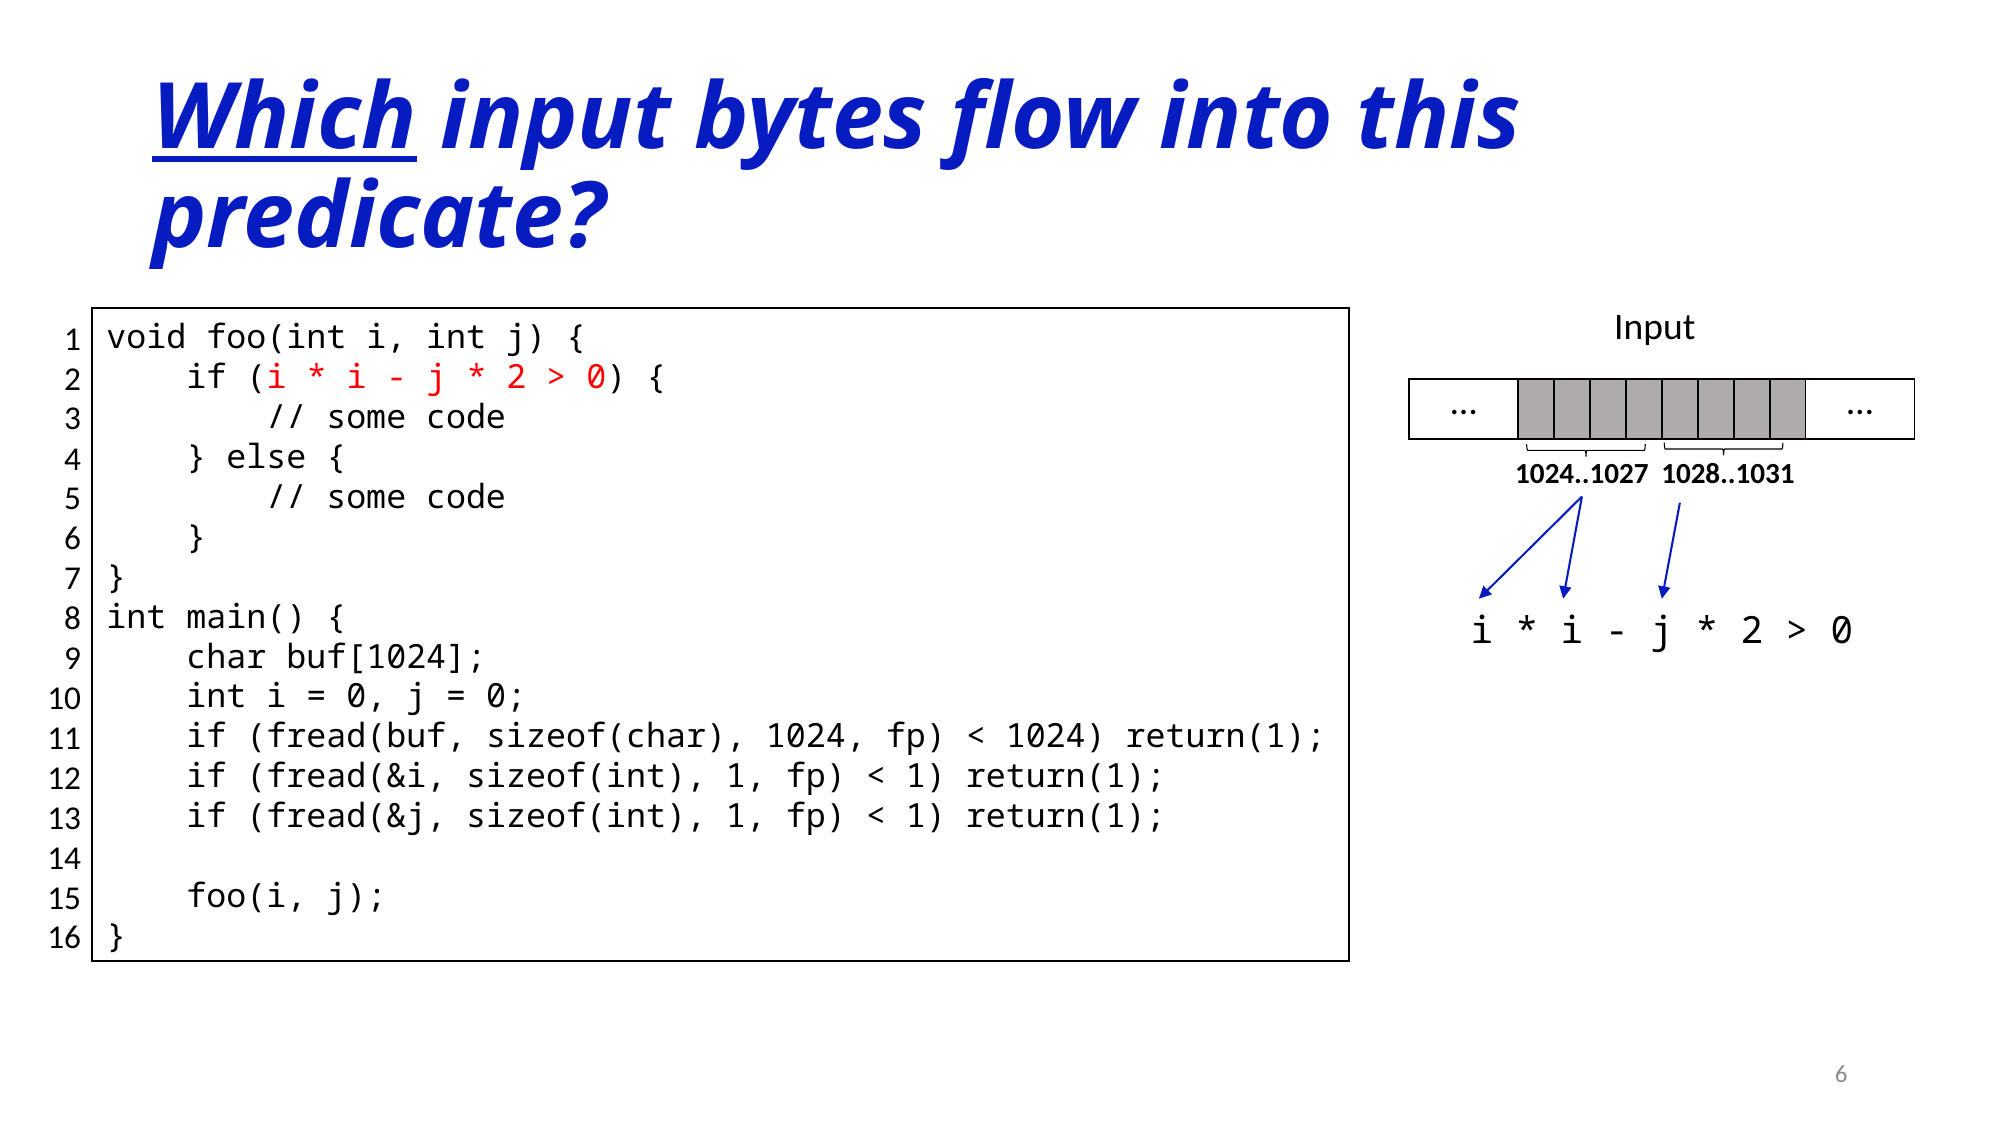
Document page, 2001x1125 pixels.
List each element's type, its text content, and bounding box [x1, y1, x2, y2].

text_box Input [1599, 294, 1711, 355]
table_header [1519, 380, 1553, 438]
text_box void foo(int i, int j) { if (i * i - j * 2 > 0) { // some code } else { // some code } } int main() { char buf[1024]; int i = 0, j = 0; if (fread(buf, sizeof(char), 1024, fp) < 1024) return(1); if (fread(&i, sizeof(int), 1, fp) < 1) return(1); if (fread(&j, sizeof(int), 1, fp) < 1) return(1); foo(i, j); } [91, 307, 1350, 962]
text_box [1663, 442, 1784, 456]
table_header [1699, 380, 1733, 438]
text_box 1024..1027 [1500, 446, 1646, 497]
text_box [1661, 502, 1680, 599]
table_header … [1806, 380, 1914, 438]
text_box 1 2 3 4 5 6 7 8 9 10 11 12 13 14 15 16 [32, 309, 96, 963]
table_header [1555, 380, 1589, 438]
table_header [1663, 380, 1697, 438]
title Which input bytes flow into this predicate? [137, 59, 1863, 278]
table_header [1591, 380, 1625, 438]
text_box i * i - j * 2 > 0 [1455, 598, 1869, 659]
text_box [1563, 497, 1582, 599]
slide_number 6 [1412, 1042, 1863, 1103]
text_box [1526, 444, 1646, 457]
table_header … [1410, 380, 1517, 438]
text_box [1478, 497, 1563, 599]
table_header [1771, 380, 1805, 438]
table_header [1627, 380, 1661, 438]
table_header [1735, 380, 1769, 438]
text_box 1028..1031 [1646, 446, 1810, 497]
